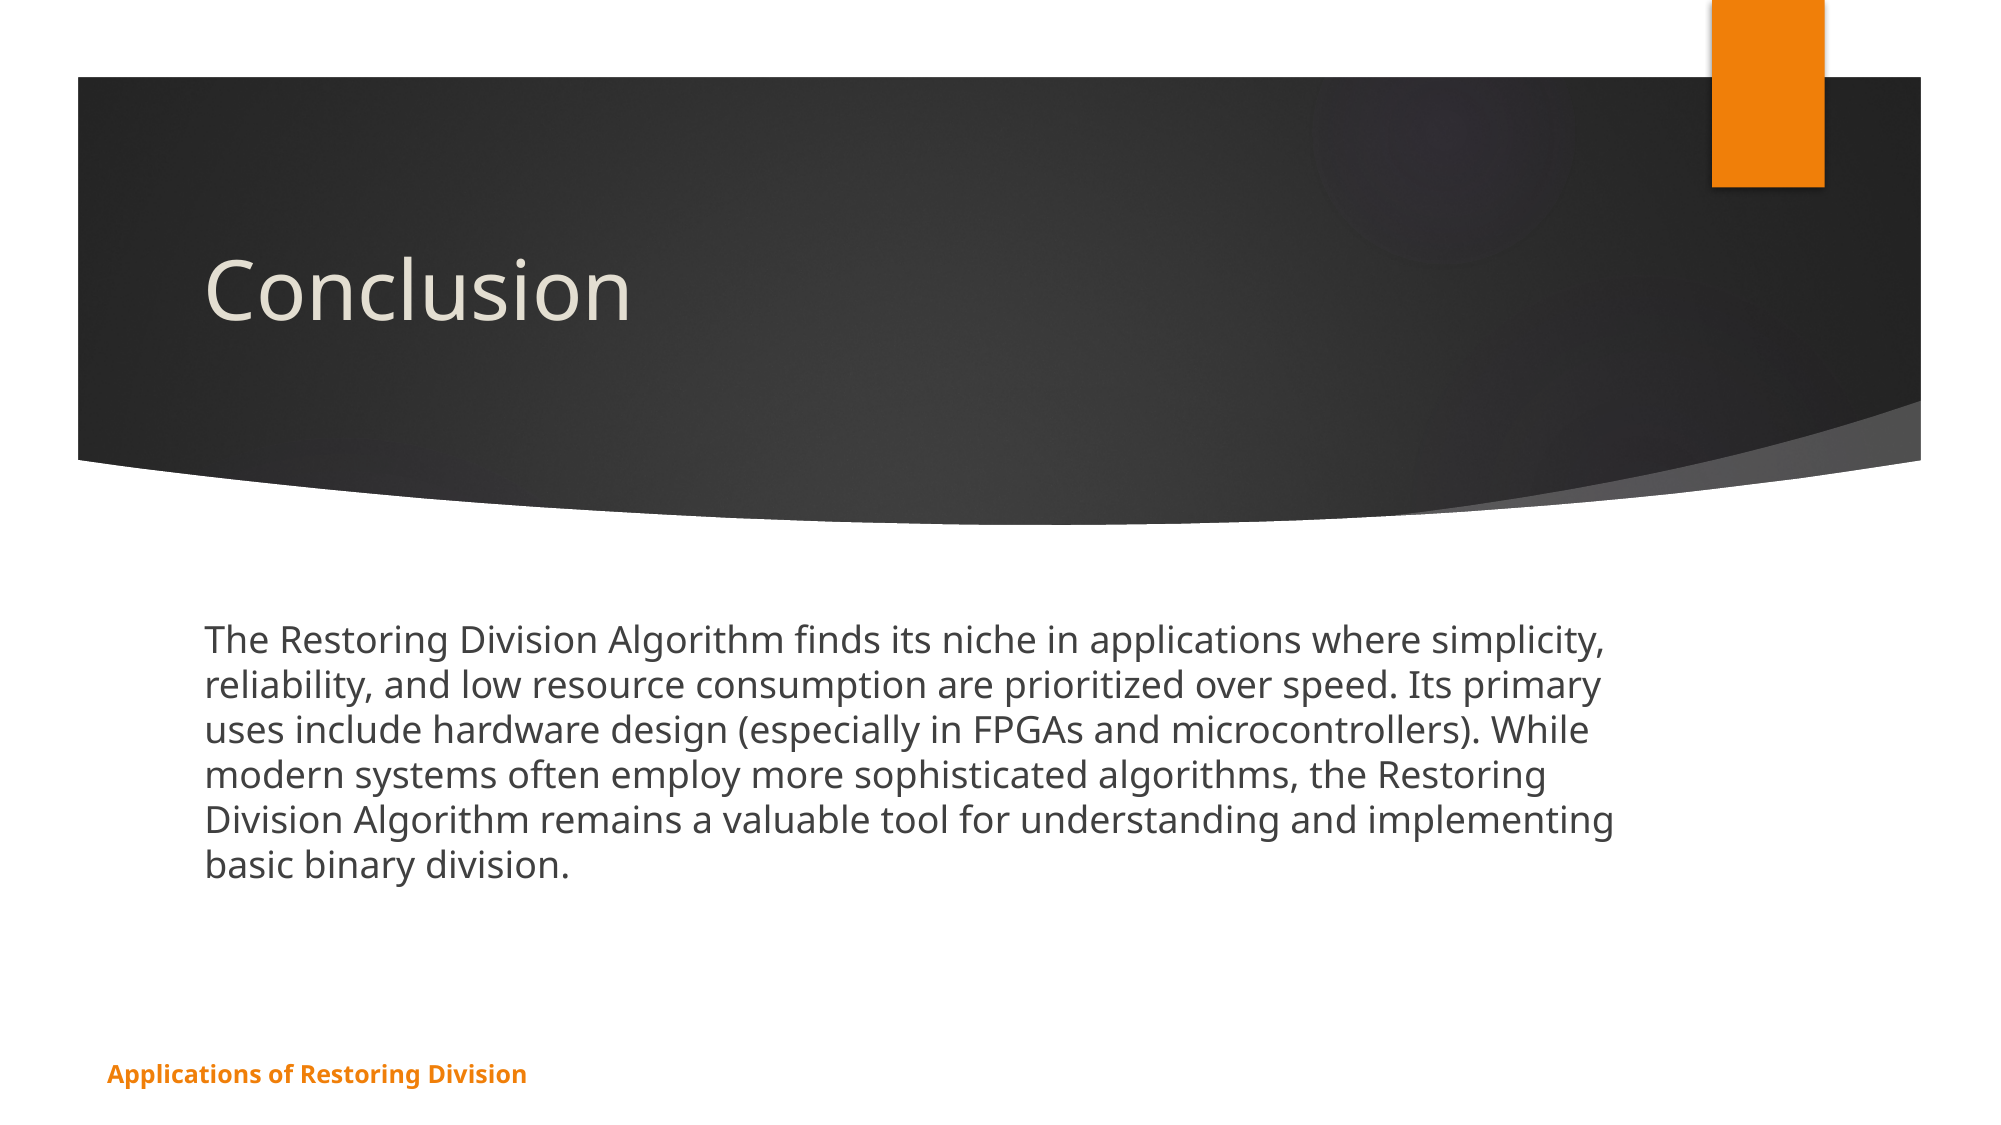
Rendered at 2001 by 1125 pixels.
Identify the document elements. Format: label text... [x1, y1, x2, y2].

title Conclusion [188, 174, 1638, 400]
list The Restoring Division Algorithm finds its niche in applications where simplicity, reliability, and low resource consumption are prioritized over speed. Its primary uses include hardware design (especially in FPGAs and microcontrollers). While modern systems often employ more sophisticated algorithms, the Restoring Division Algorithm remains a valuable tool for understanding and implementing basic binary division. [189, 581, 1638, 988]
footer Applications of Restoring Division [92, 1048, 726, 1099]
